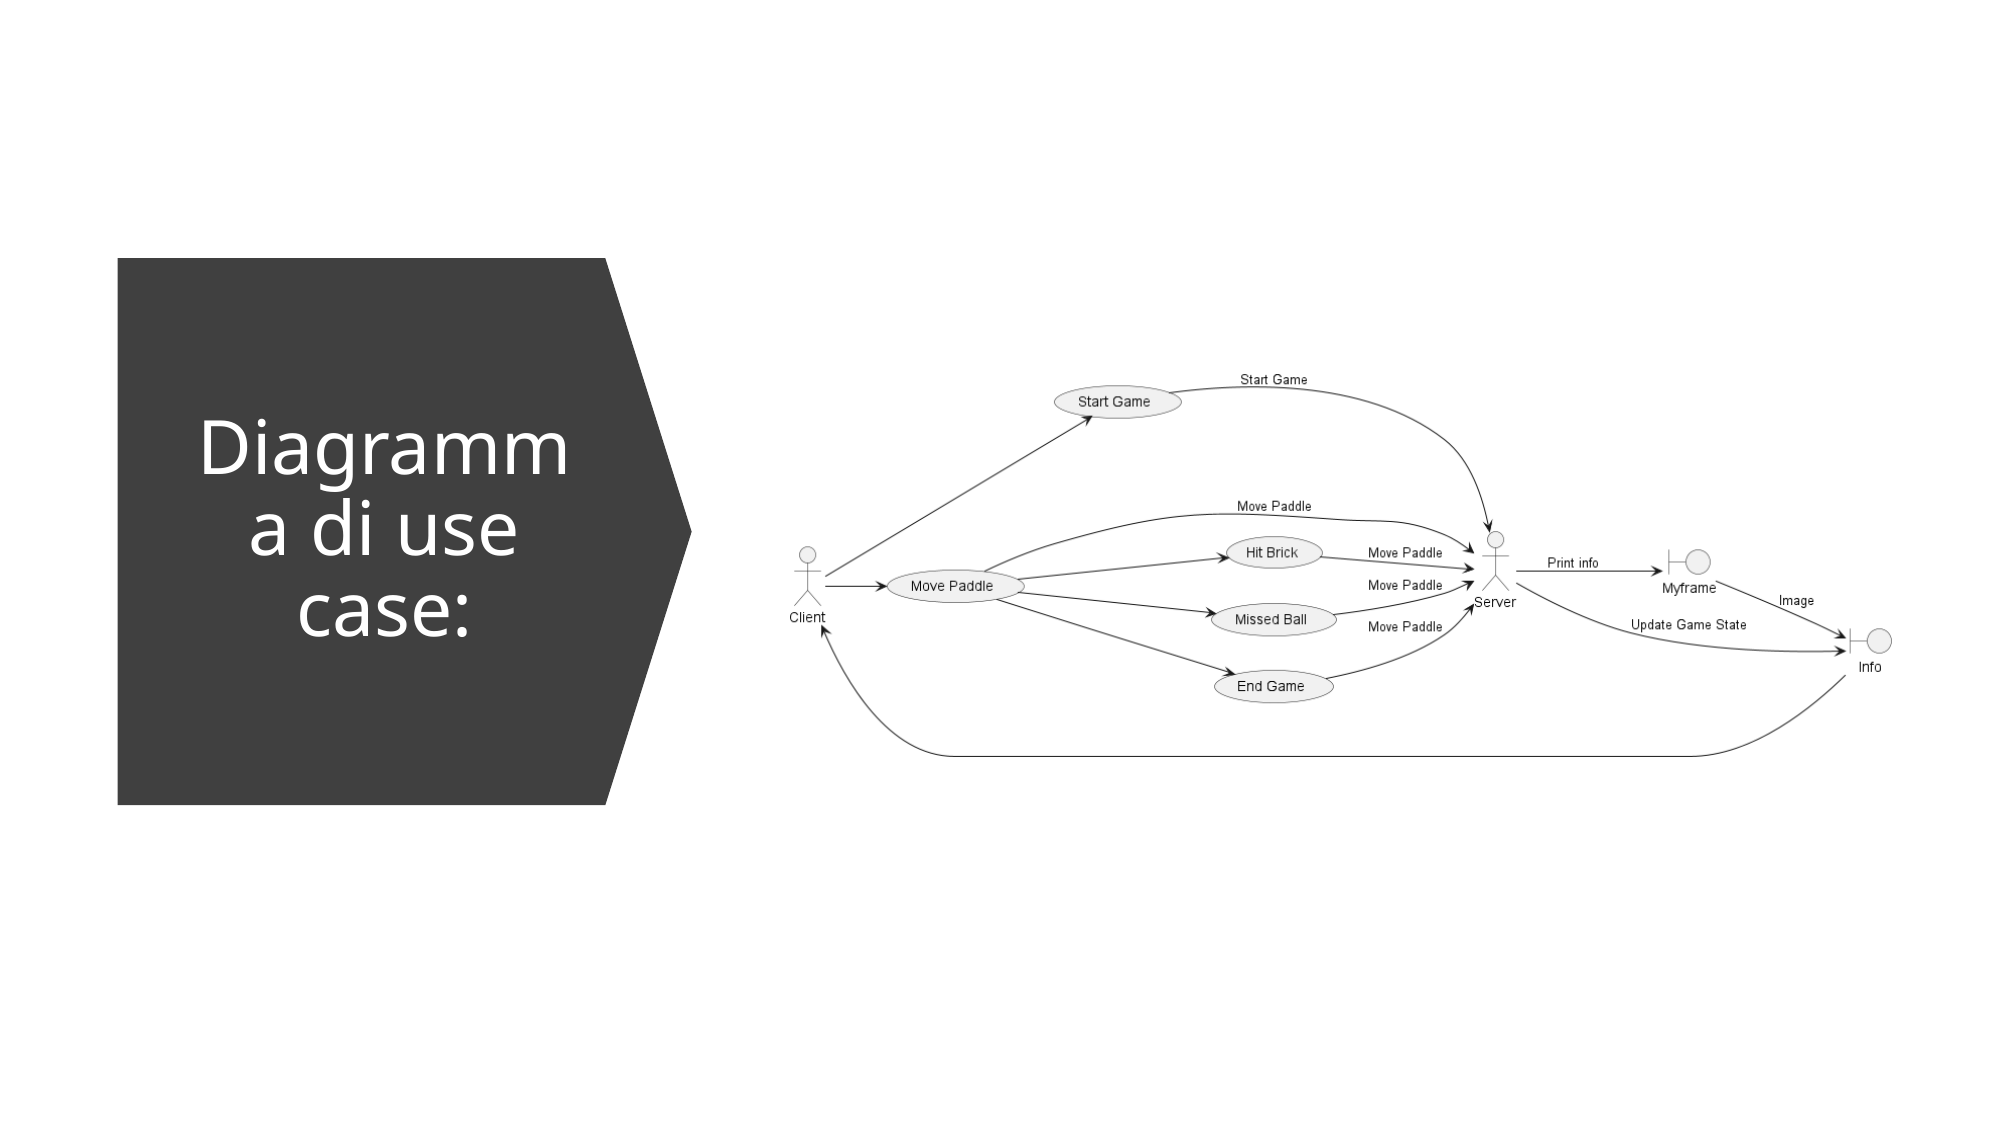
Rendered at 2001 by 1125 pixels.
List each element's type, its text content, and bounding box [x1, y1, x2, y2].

title Diagramma di use case: [168, 322, 601, 741]
text_box [116, 257, 693, 807]
picture [783, 363, 1896, 762]
